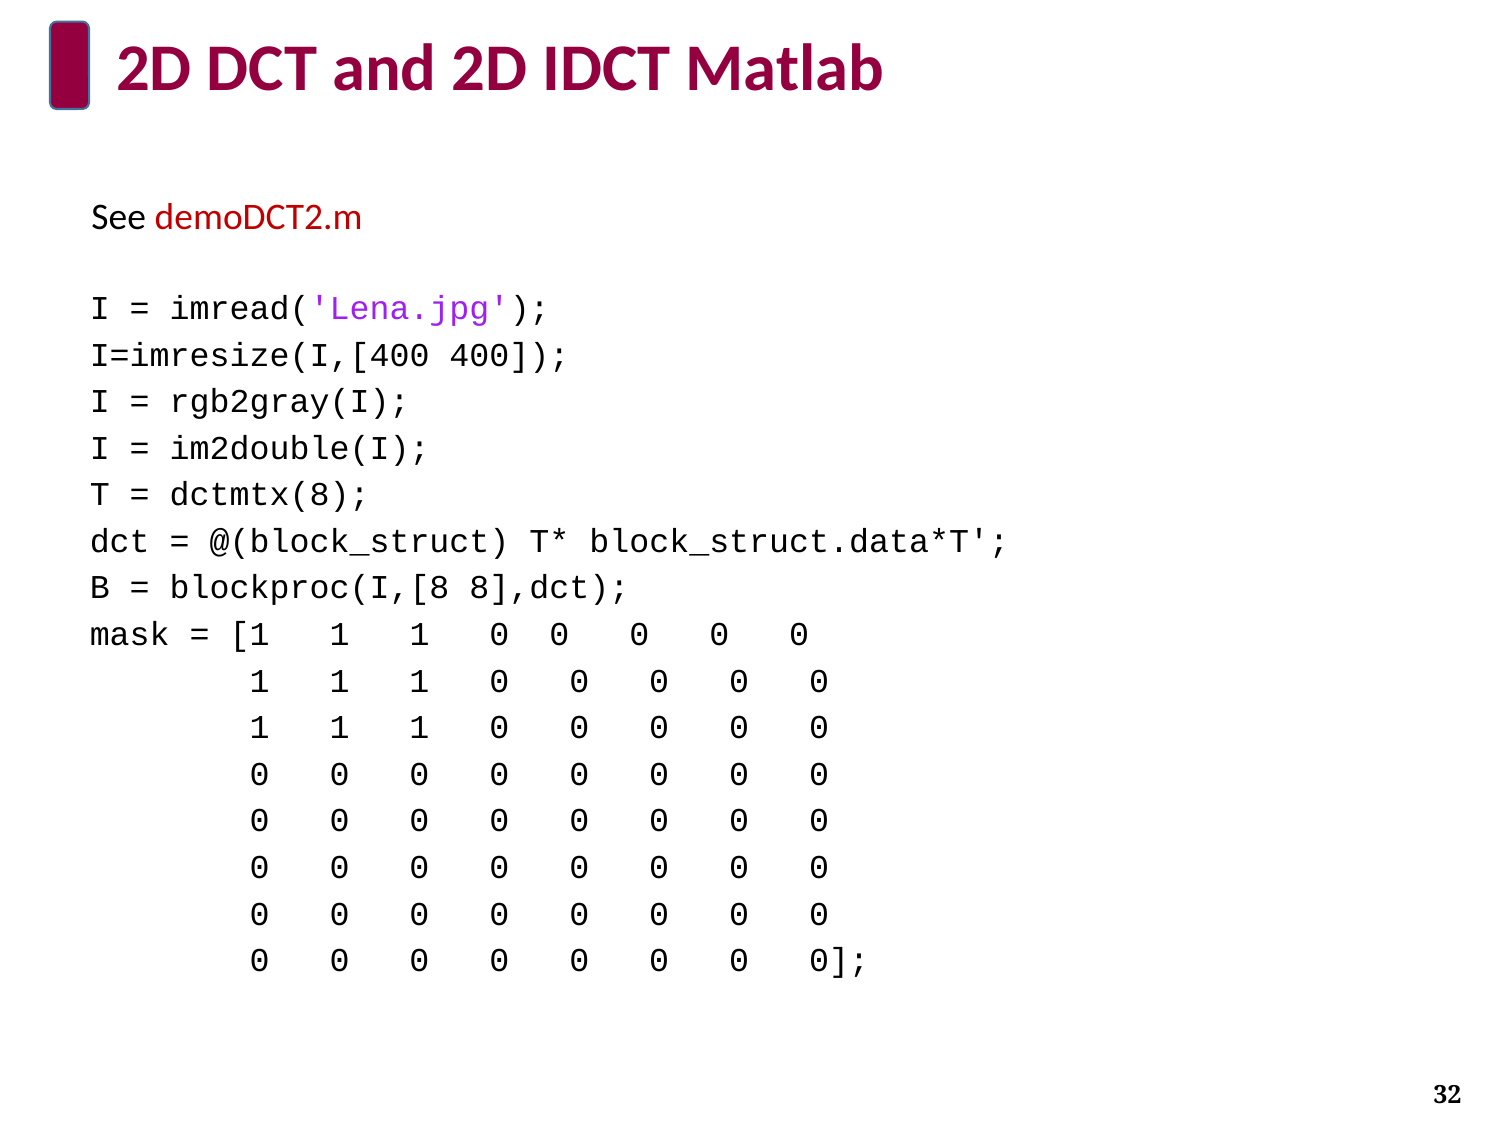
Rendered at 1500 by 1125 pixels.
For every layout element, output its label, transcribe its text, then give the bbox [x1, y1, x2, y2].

slide_number 32 [1384, 1065, 1500, 1125]
title 2D DCT and 2D IDCT Matlab [101, 25, 1500, 213]
text_box I = imread('Lena.jpg'); I=imresize(I,[400 400]); I = rgb2gray(I); I = im2double(I); T = dctmtx(8); dct = @(block_struct) T* block_struct.data*T'; B = blockproc(I,[8 8],dct); mask = [1 1 1 0 0 0 0 0 1 1 1 0 0 0 0 0 1 1 1 0 0 0 0 0 0 0 0 0 0 0 0 0 0 0 0 0 0 0 0 0 0 0 0 0 0 0 0 0 0 0 0 0 0 0 0 0 0 0 0 0 0 0 0 0]; [74, 278, 1425, 1079]
text_box See demoDCT2.m [76, 184, 378, 245]
